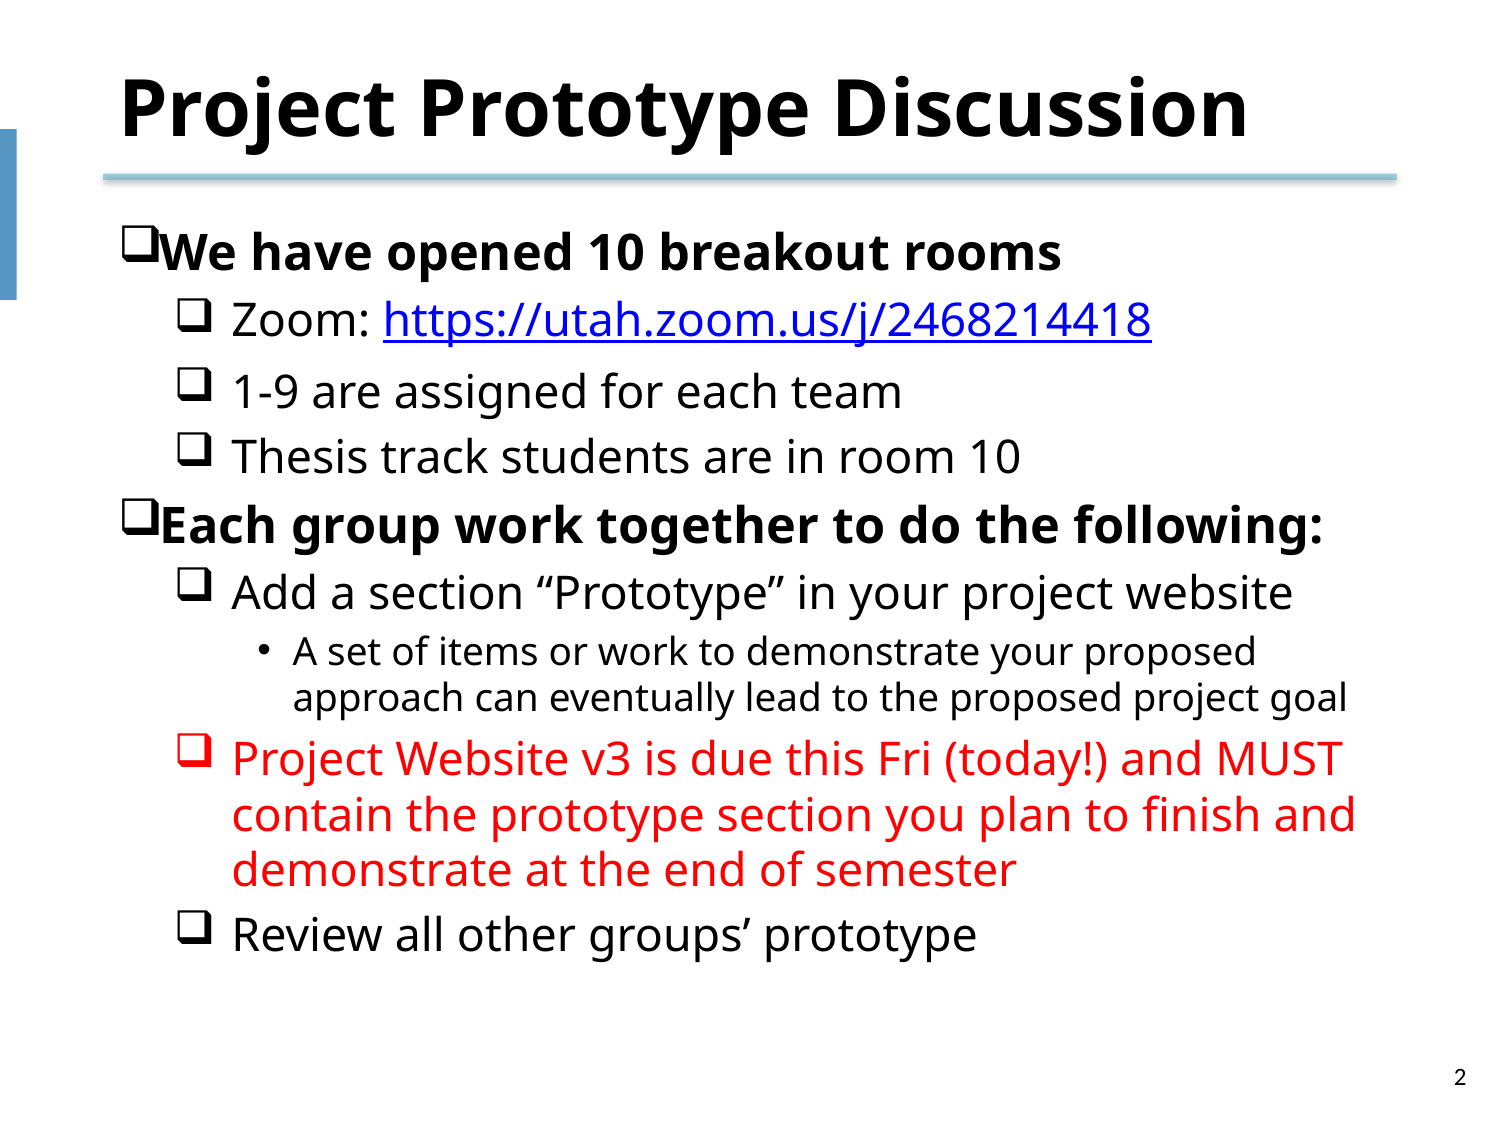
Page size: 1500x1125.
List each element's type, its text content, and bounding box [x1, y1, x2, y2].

slide_number 2 [1131, 1045, 1482, 1106]
title Project Prototype Discussion [103, 25, 1397, 185]
list We have opened 10 breakout rooms Zoom: https://utah.zoom.us/j/2468214418 1-9 are assigned for each team Thesis track students are in room 10 Each group work together to do the following: Add a section “Prototype” in your project website A set of items or work to demonstrate your proposed approach can eventually lead to the proposed project goal Project Website v3 is due this Fri (today!) and MUST contain the prototype section you plan to finish and demonstrate at the end of semester Review all other groups’ prototype [103, 212, 1397, 1086]
